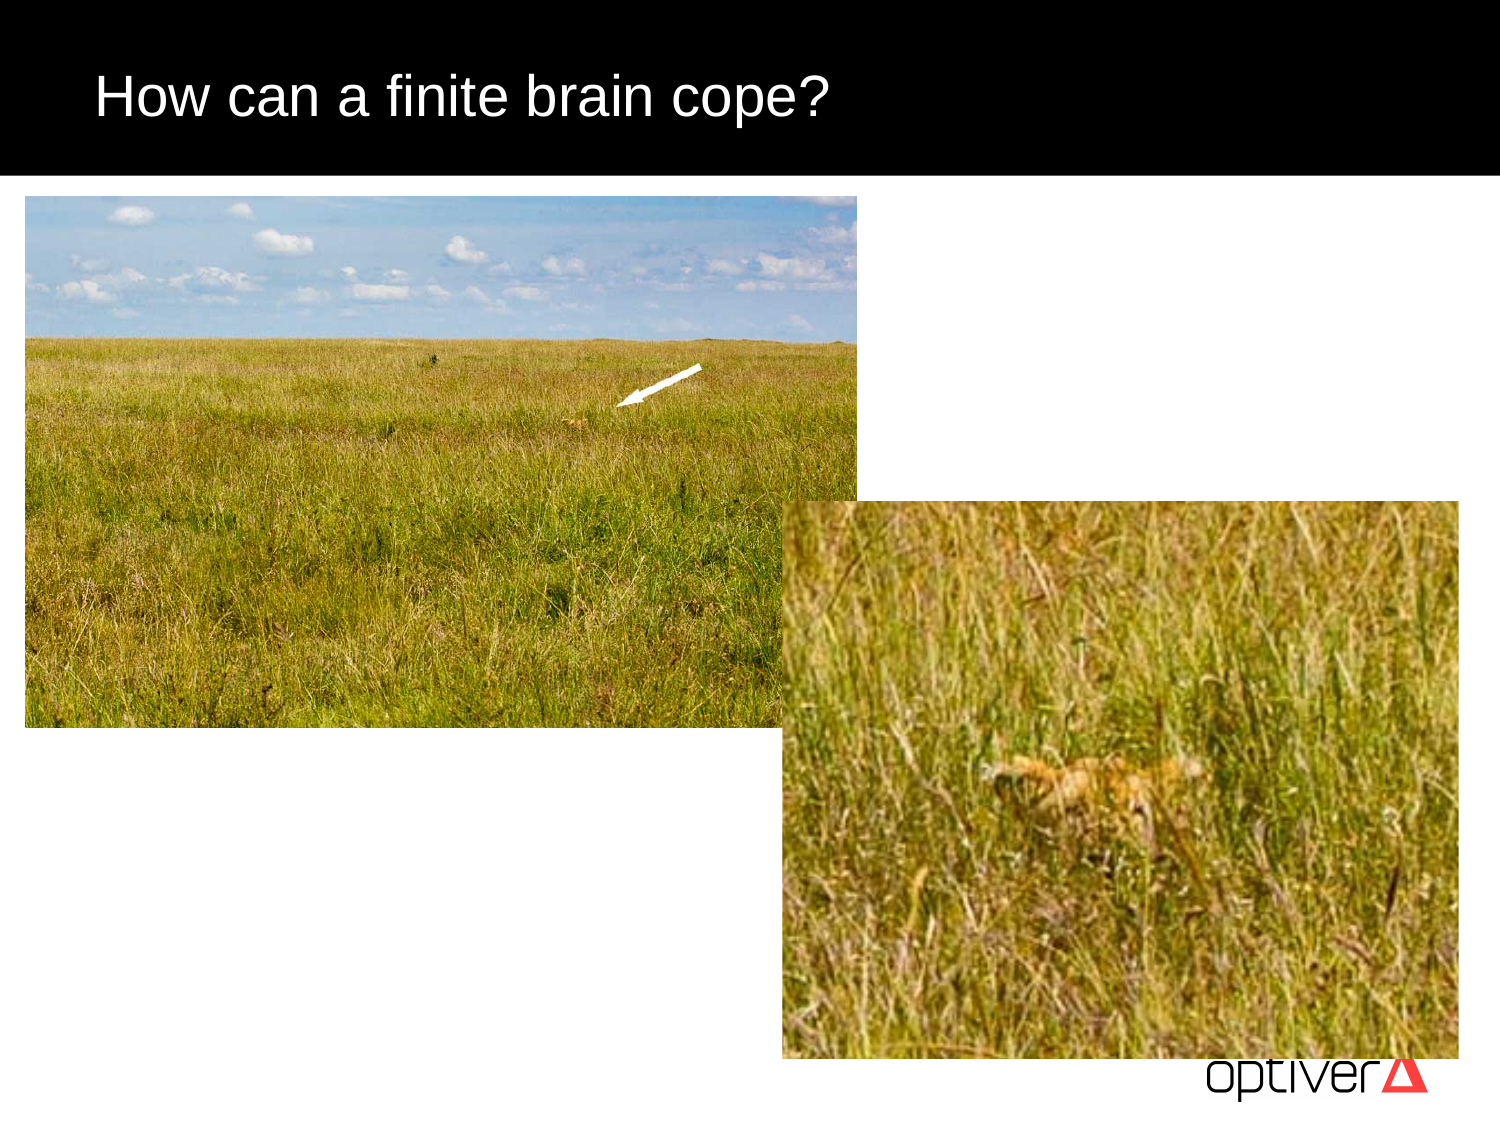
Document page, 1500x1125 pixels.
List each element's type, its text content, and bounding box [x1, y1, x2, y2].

picture [25, 196, 1459, 1102]
title How can a finite brain cope? [79, 35, 1430, 151]
